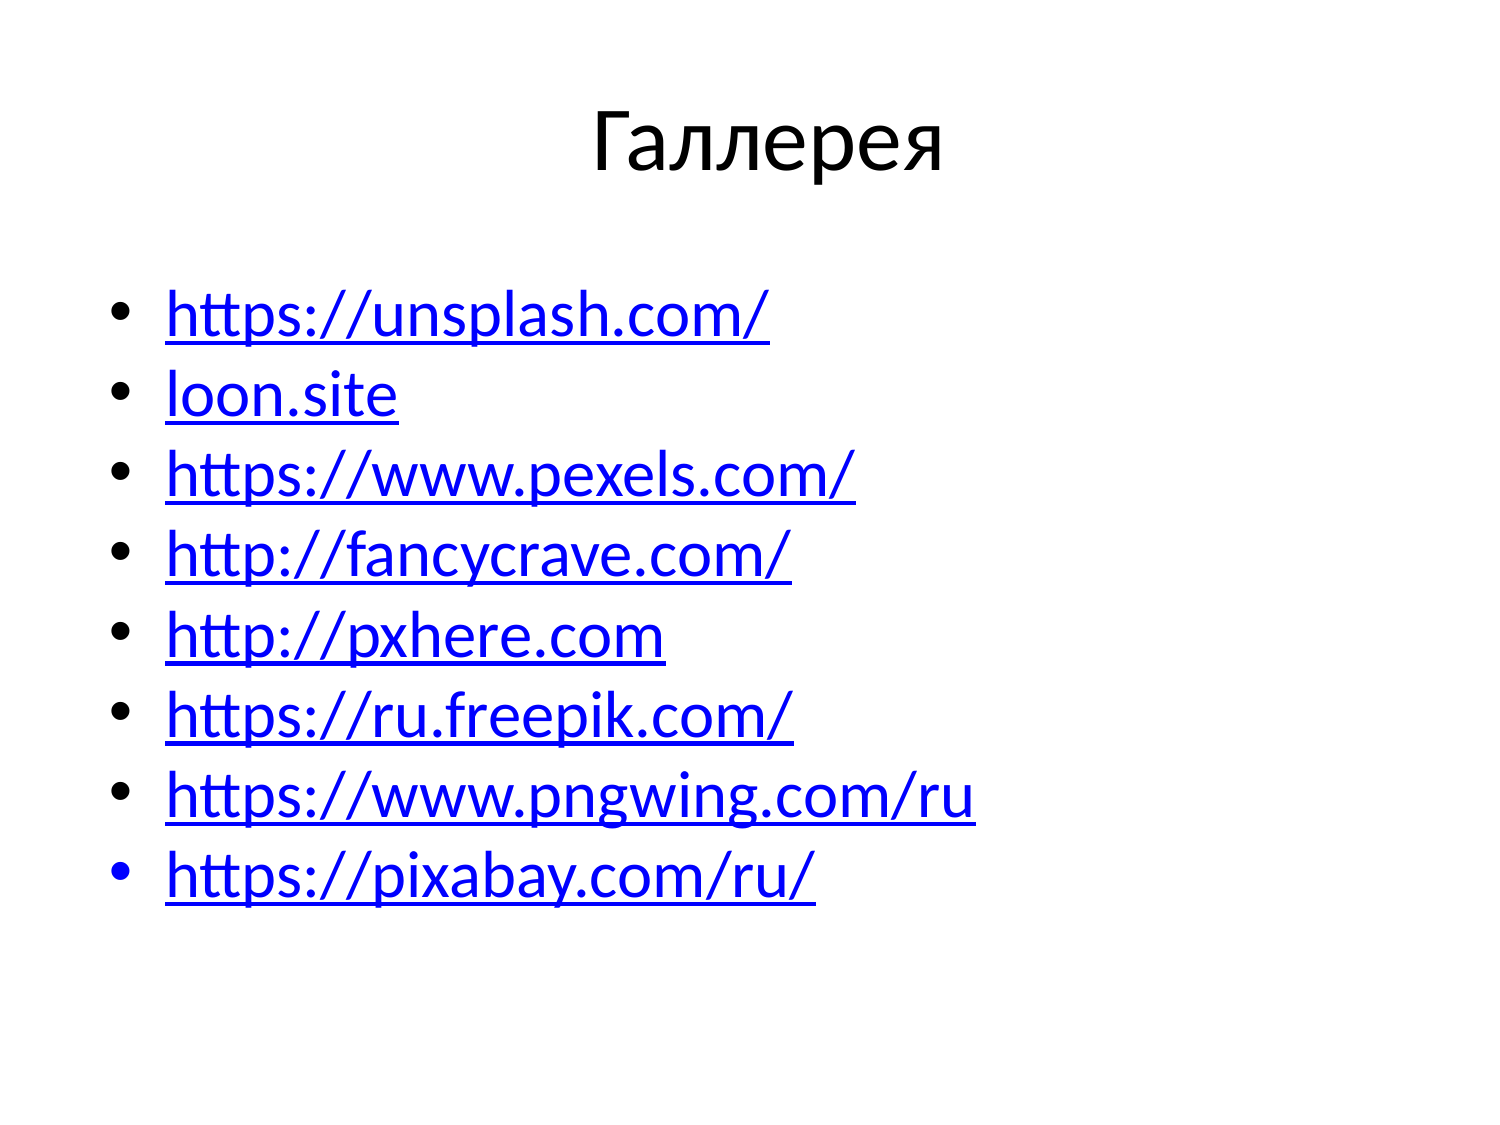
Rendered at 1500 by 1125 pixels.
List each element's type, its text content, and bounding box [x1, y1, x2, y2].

title Галлерея [94, 40, 1445, 228]
list https://unsplash.com/ loon.site https://www.pexels.com/ http://fancycrave.com/ http://pxhere.com https://ru.freepik.com/ https://www.pngwing.com/ru https://pixabay.com/ru/ [75, 262, 1425, 1125]
